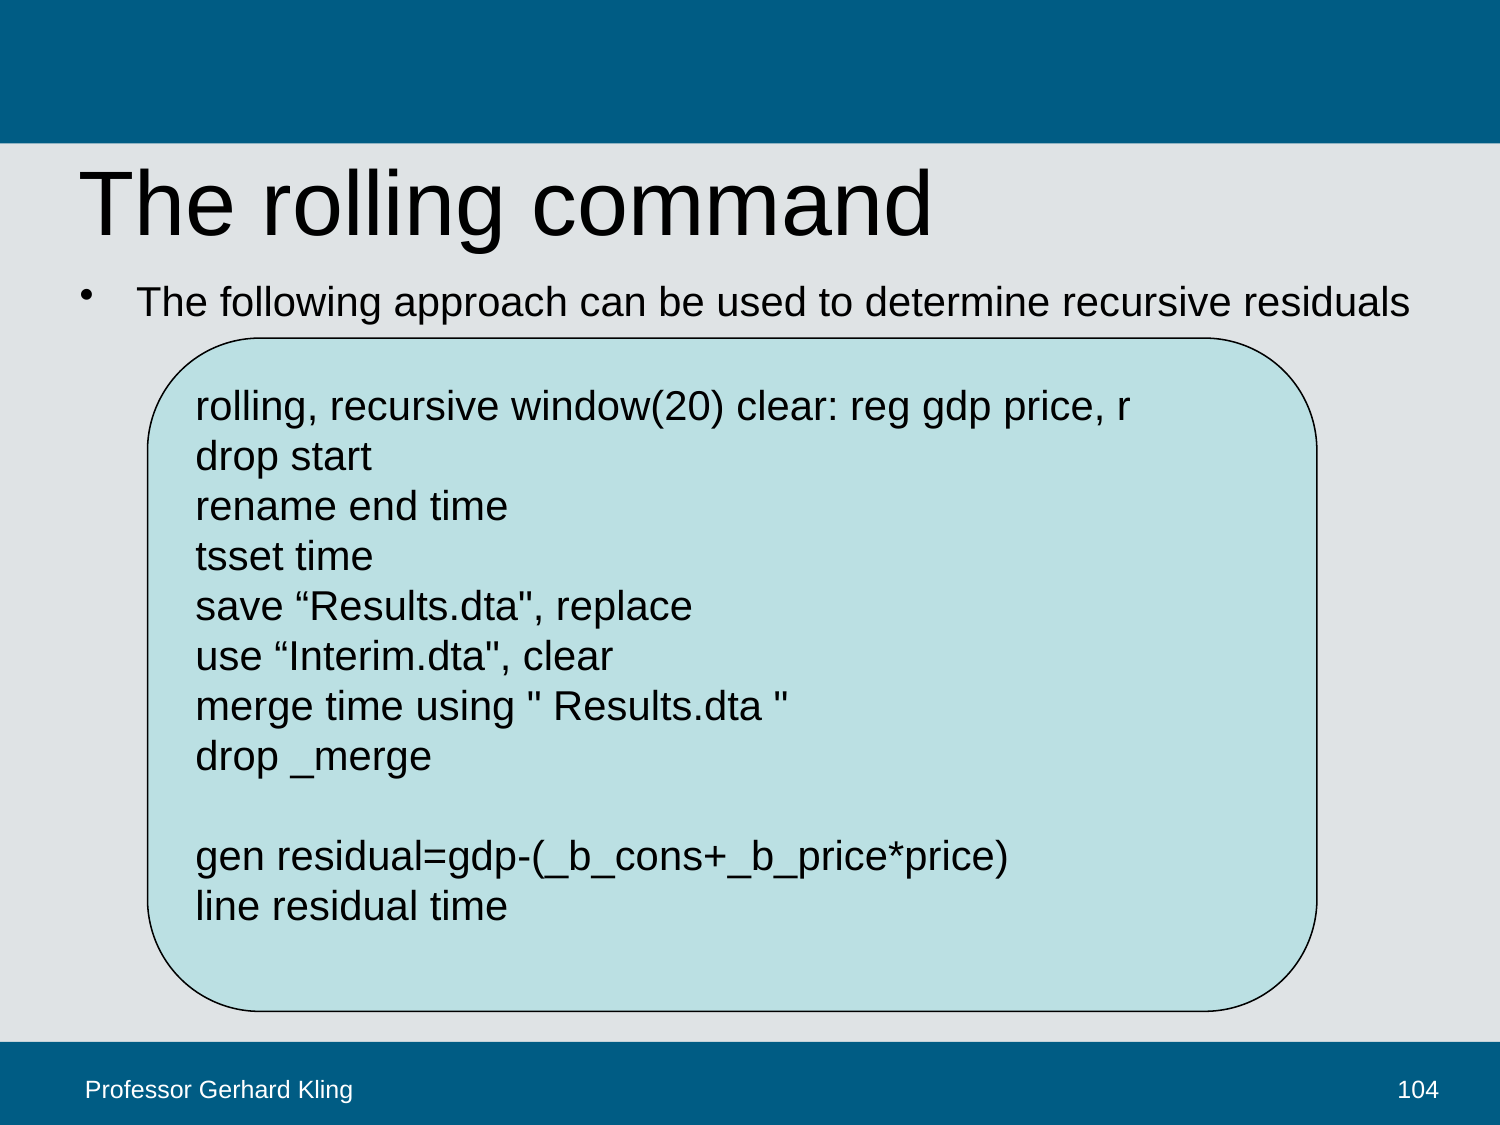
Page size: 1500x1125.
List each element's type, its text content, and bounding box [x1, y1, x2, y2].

list The following approach can be used to determine recursive residuals [75, 262, 1425, 1005]
text_box Professor Gerhard Kling [70, 1066, 563, 1112]
text_box 104 [1382, 1066, 1489, 1112]
text_box rolling, recursive window(20) clear: reg gdp price, r drop start rename end time tsset time save “Results.dta", replace use “Interim.dta", clear merge time using " Results.dta " drop _merge gen residual=gdp-(_b_cons+_b_price*price) line residual time [147, 338, 1317, 1012]
title The rolling command [73, 152, 1424, 247]
